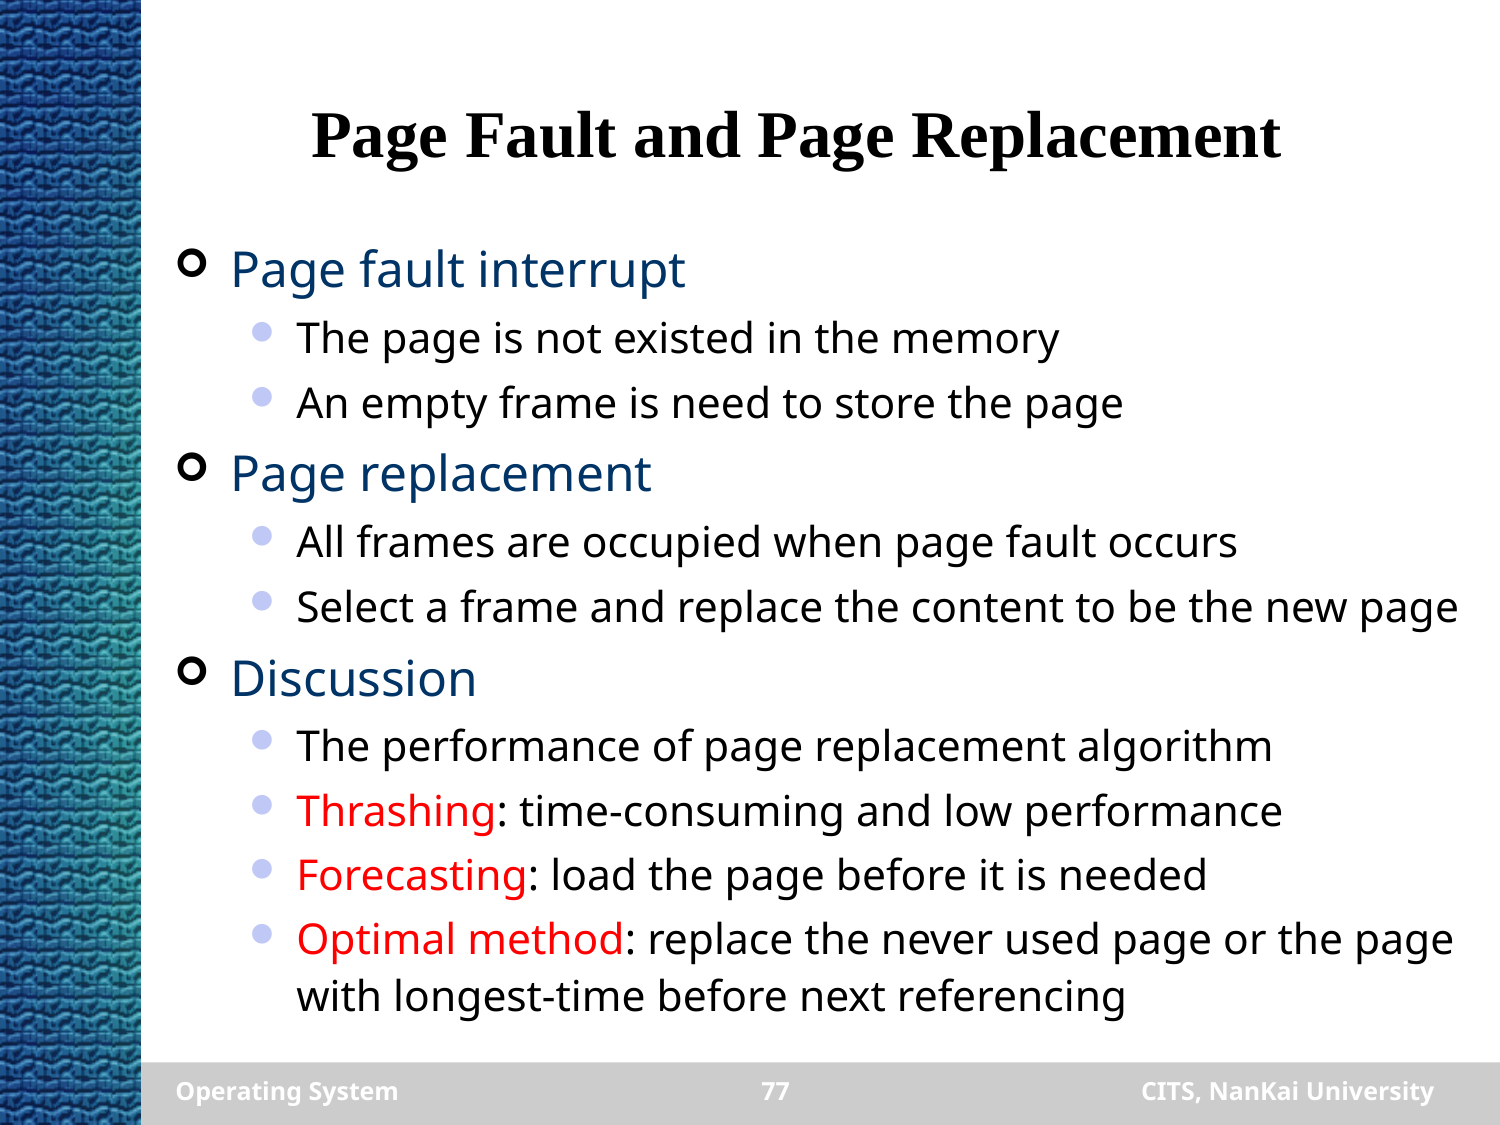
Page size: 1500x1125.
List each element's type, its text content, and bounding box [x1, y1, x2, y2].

picture [0, 0, 141, 1125]
list Page fault interrupt The page is not existed in the memory An empty frame is need to store the page Page replacement All frames are occupied when page fault occurs Select a frame and replace the content to be the new page Discussion The performance of page replacement algorithm Thrashing: time-consuming and low performance Forecasting: load the page before it is needed Optimal method: replace the never used page or the page with longest-time before next referencing [159, 224, 1483, 1055]
slide_number Operating System [160, 1067, 574, 1118]
title Page Fault and Page Replacement [159, 50, 1436, 211]
slide_number 77 [600, 1067, 951, 1118]
footer CITS, NanKai University [974, 1067, 1451, 1118]
